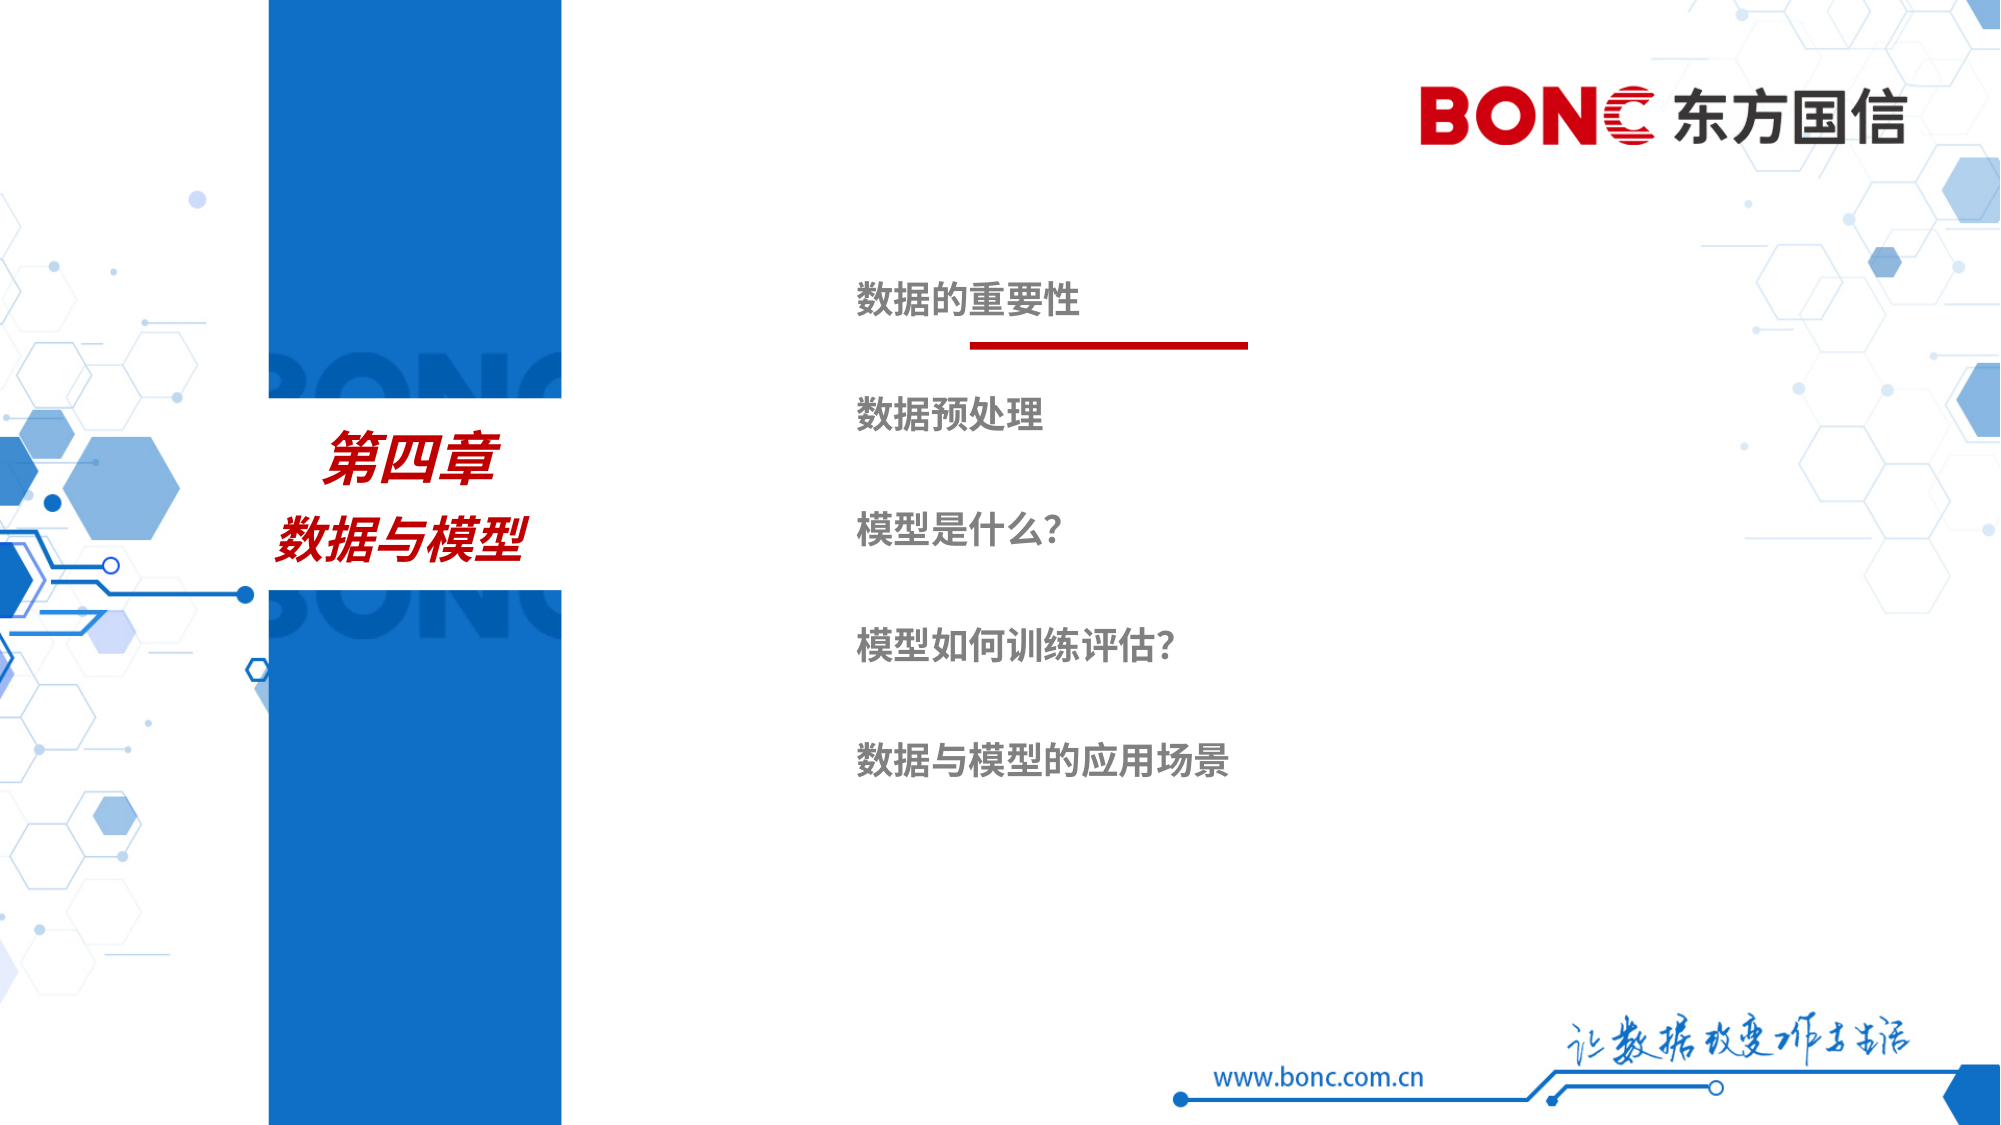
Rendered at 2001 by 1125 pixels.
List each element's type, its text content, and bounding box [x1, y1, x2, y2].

text_box 第四章 [305, 415, 548, 500]
text_box 数据预处理 [841, 383, 1352, 444]
text_box 模型如何训练评估？ [841, 614, 1352, 675]
text_box [969, 341, 1249, 351]
text_box 数据的重要性 [841, 268, 1352, 329]
text_box 模型是什么？ [841, 499, 1352, 559]
text_box 数据与模型的应用场景 [841, 729, 1352, 790]
picture [0, 0, 2000, 1125]
text_box 数据与模型 [258, 500, 594, 576]
